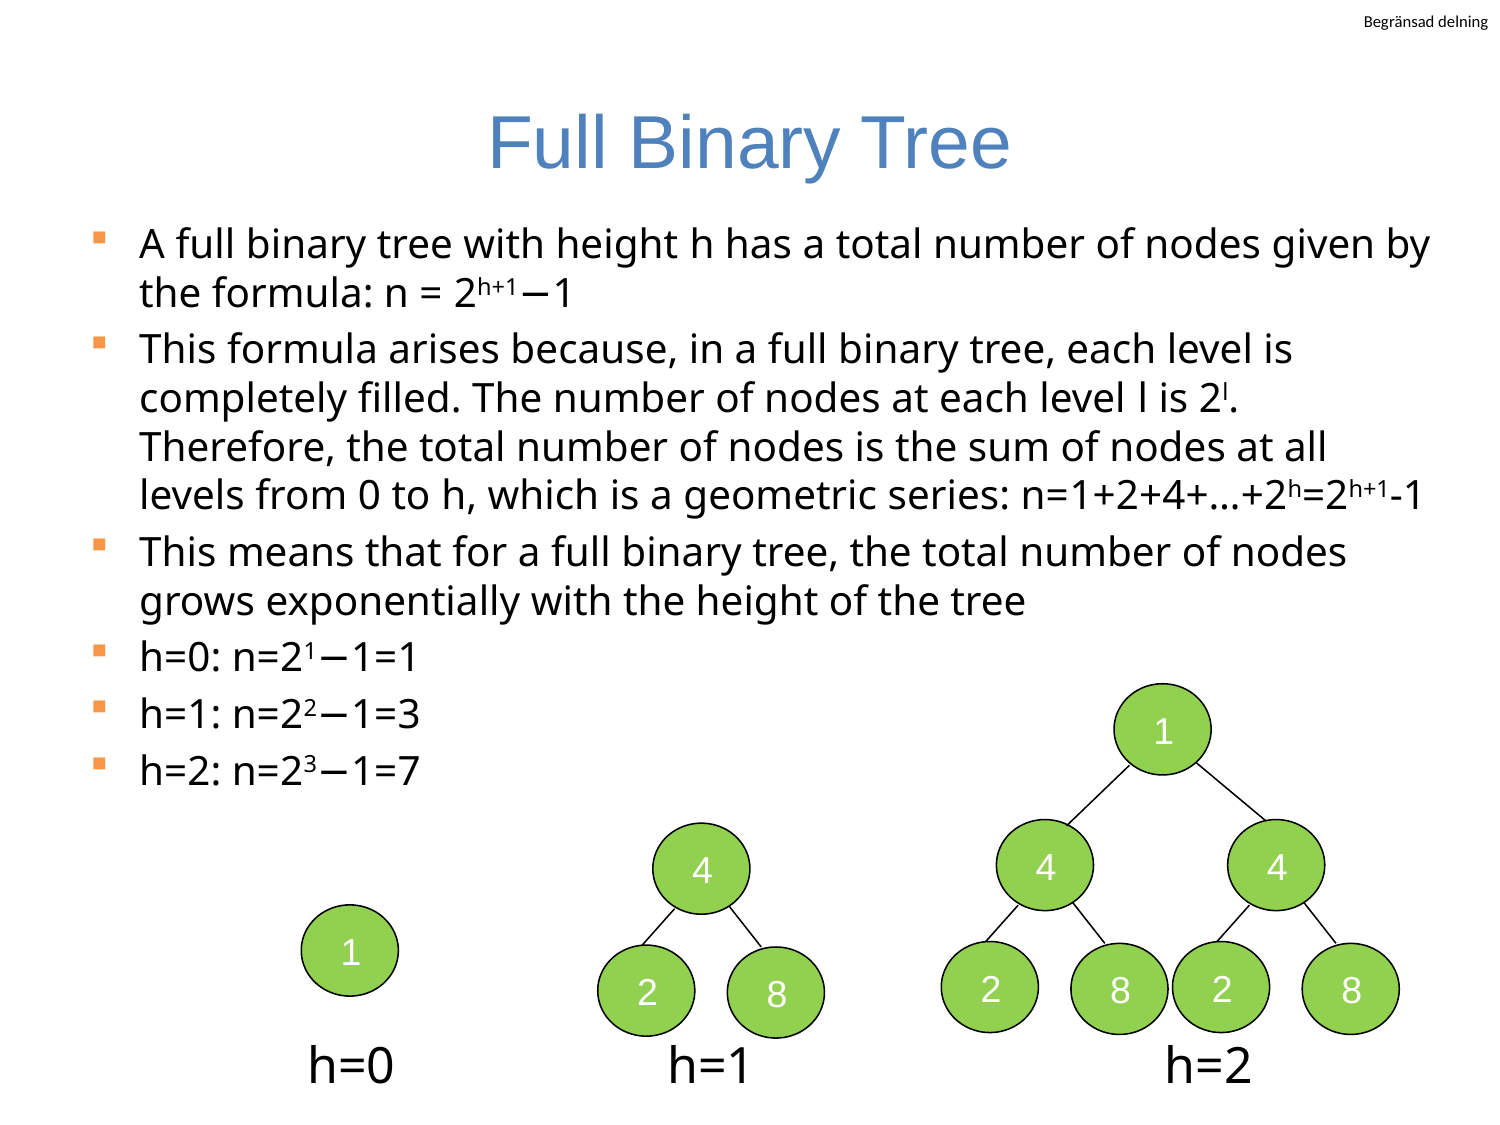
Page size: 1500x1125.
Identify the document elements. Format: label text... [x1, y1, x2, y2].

text_box [652, 823, 750, 915]
text_box h=2 [1150, 1026, 1268, 1101]
text_box 1 [1136, 705, 1189, 748]
text_box [1302, 943, 1400, 1035]
text_box [597, 945, 695, 1037]
text_box 8 [749, 968, 802, 1011]
text_box h=0 [292, 1026, 411, 1101]
text_box 8 [1324, 964, 1377, 1007]
list A full binary tree with height h has a total number of nodes given by the formula: n = 2h+1−1 This formula arises because, in a full binary tree, each level is completely filled. The number of nodes at each level l is 2l. Therefore, the total number of nodes is the sum of nodes at all levels from 0 to h, which is a geometric series: n=1+2+4+…+2h=2h+1-1 This means that for a full binary tree, the total number of nodes grows exponentially with the height of the tree h=0: n=21−1=1 h=1: n=22−1=3 h=2: n=23−1=7 [75, 210, 1449, 863]
text_box [1172, 941, 1270, 1026]
text_box 2 [1195, 962, 1248, 1006]
title Full Binary Tree [75, 45, 1425, 210]
text_box [1114, 683, 1212, 775]
text_box 2 [620, 966, 673, 1009]
text_box 2 [963, 962, 1016, 1006]
text_box [1070, 943, 1169, 1035]
text_box 8 [1093, 964, 1146, 1007]
text_box [996, 819, 1094, 911]
text_box 4 [1018, 840, 1071, 884]
text_box 4 [1250, 840, 1303, 884]
text_box [1227, 819, 1325, 911]
text_box [941, 941, 1039, 1033]
text_box 1 [323, 926, 376, 969]
text_box [727, 947, 825, 1039]
text_box [301, 904, 399, 997]
text_box h=1 [652, 1026, 770, 1101]
text_box 4 [675, 844, 728, 887]
